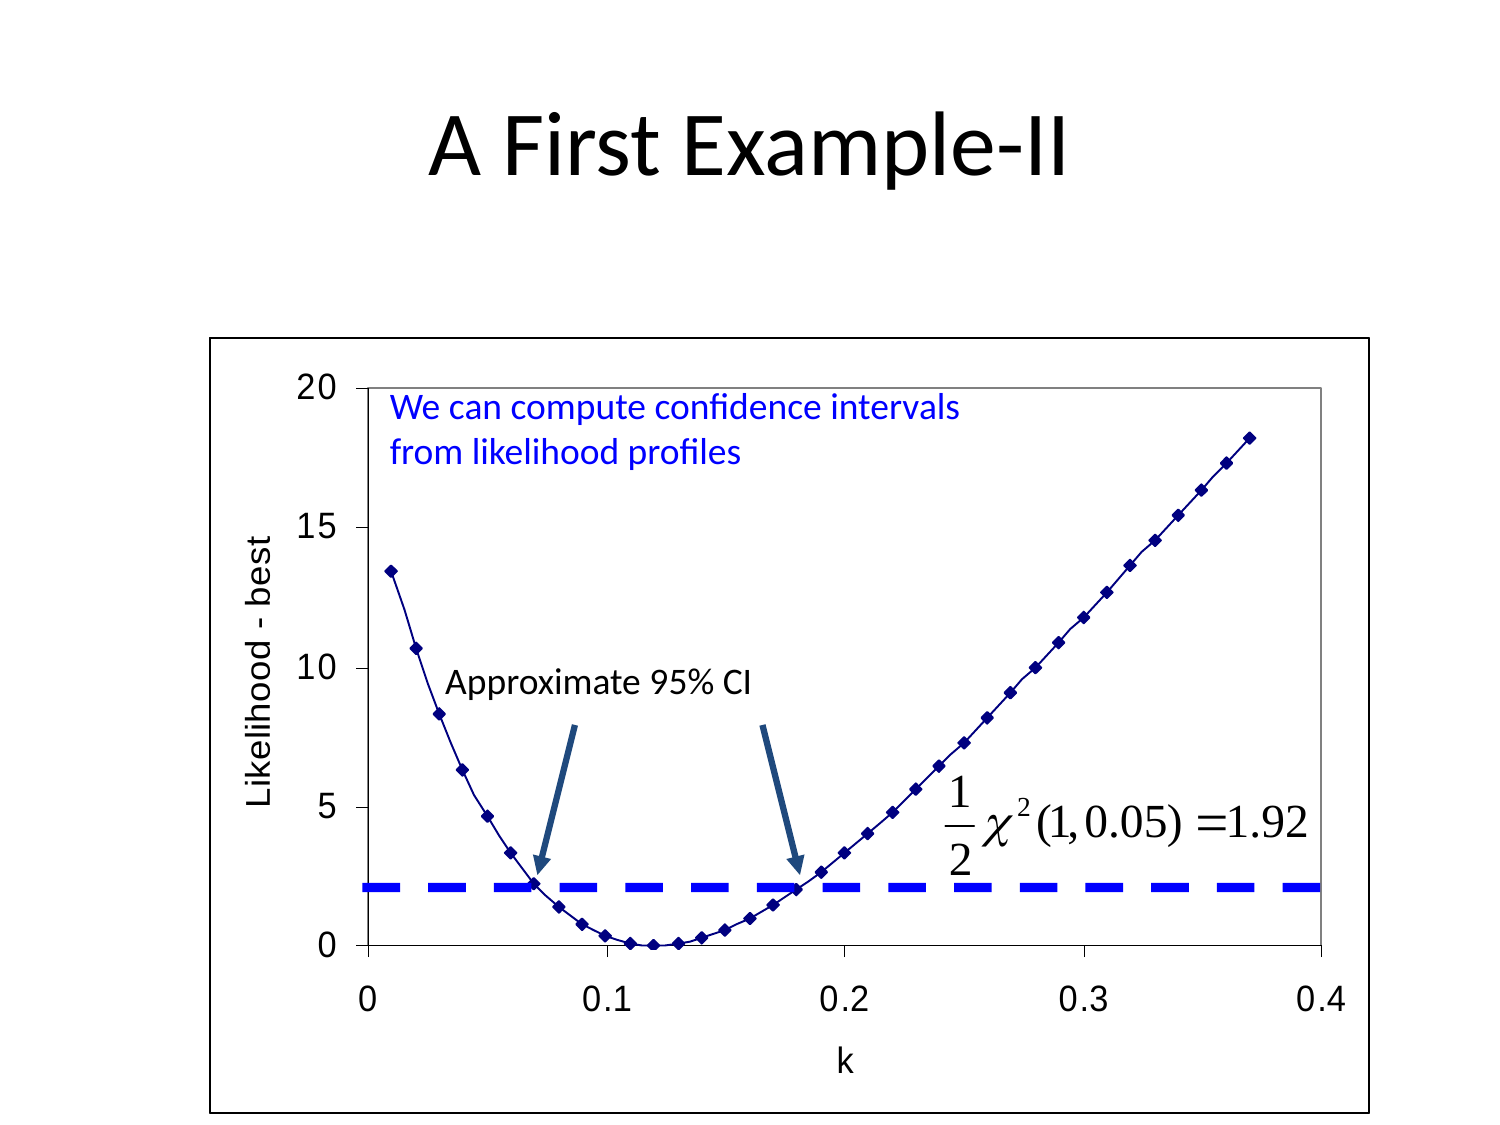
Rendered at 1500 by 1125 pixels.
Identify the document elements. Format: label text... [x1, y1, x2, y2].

picture [199, 327, 1384, 1125]
title A First Example-II [75, 45, 1425, 233]
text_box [937, 762, 1319, 886]
